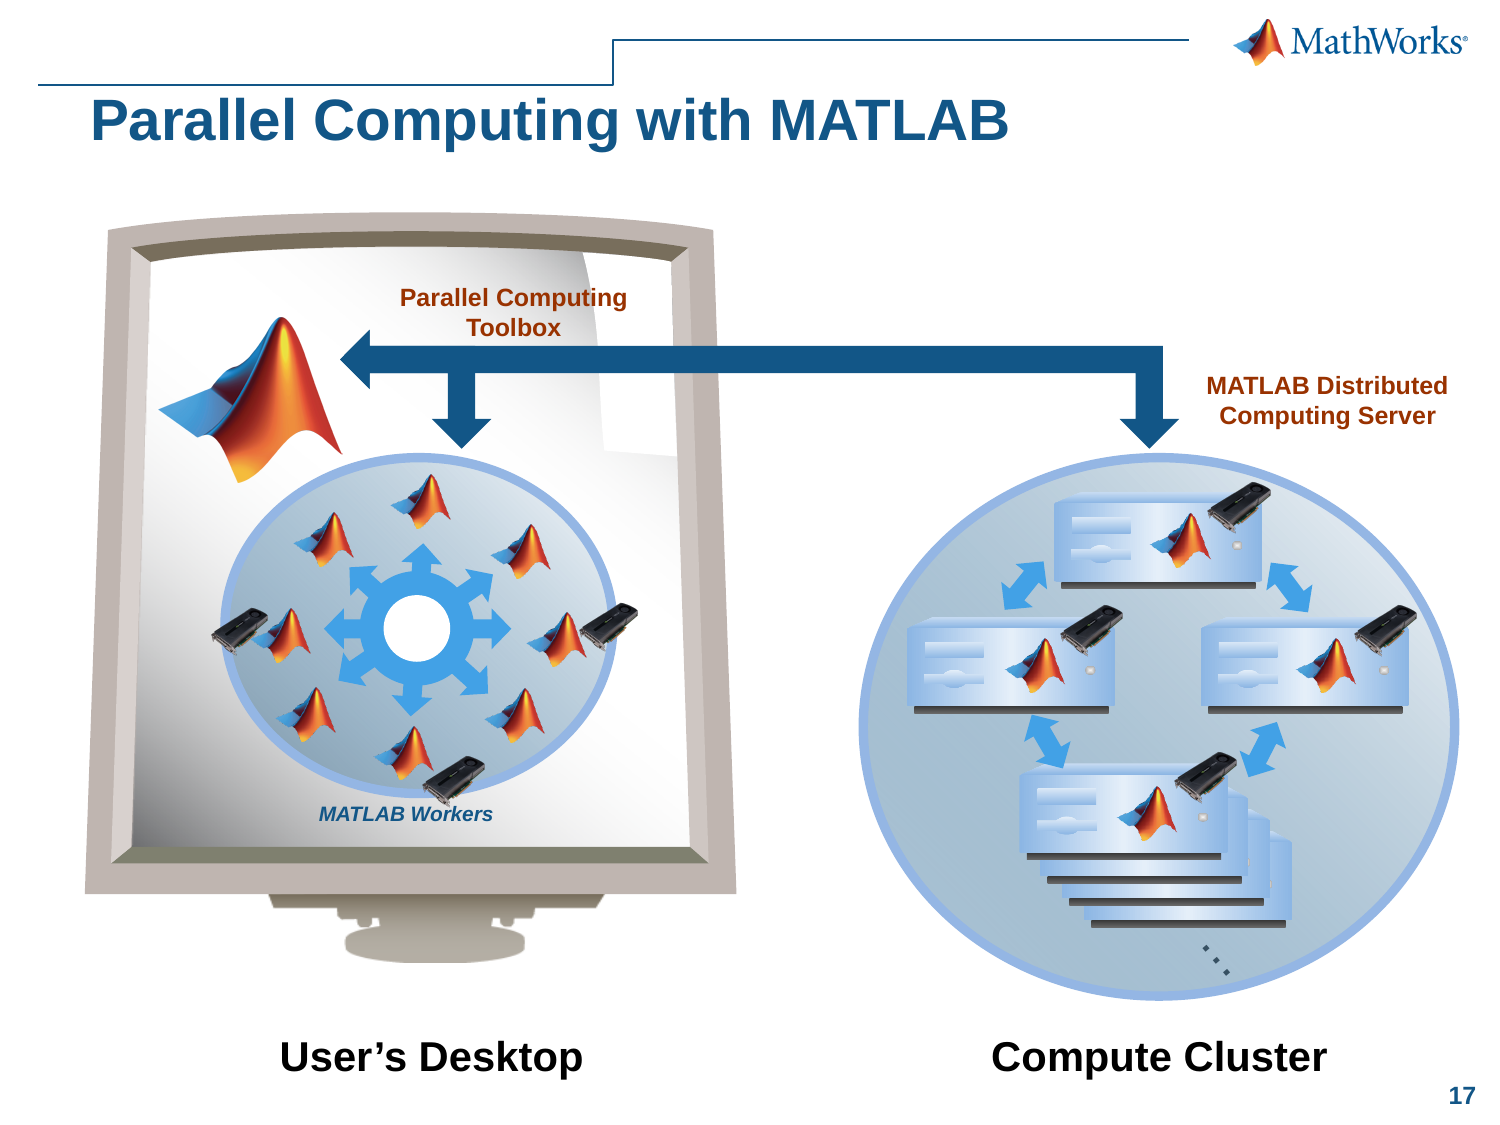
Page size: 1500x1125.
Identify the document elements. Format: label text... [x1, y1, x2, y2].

picture [421, 755, 486, 810]
picture [577, 602, 639, 653]
picture [1206, 481, 1272, 536]
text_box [224, 329, 614, 838]
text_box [339, 329, 1466, 1089]
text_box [84, 212, 737, 963]
picture [1058, 604, 1124, 659]
picture [209, 607, 270, 657]
title Parallel Computing with MATLAB [75, 75, 1400, 238]
picture [1352, 604, 1418, 659]
text_box User’s Desktop [264, 1022, 334, 1088]
picture [1172, 751, 1238, 806]
picture [1226, 7, 1483, 78]
picture [157, 317, 350, 483]
